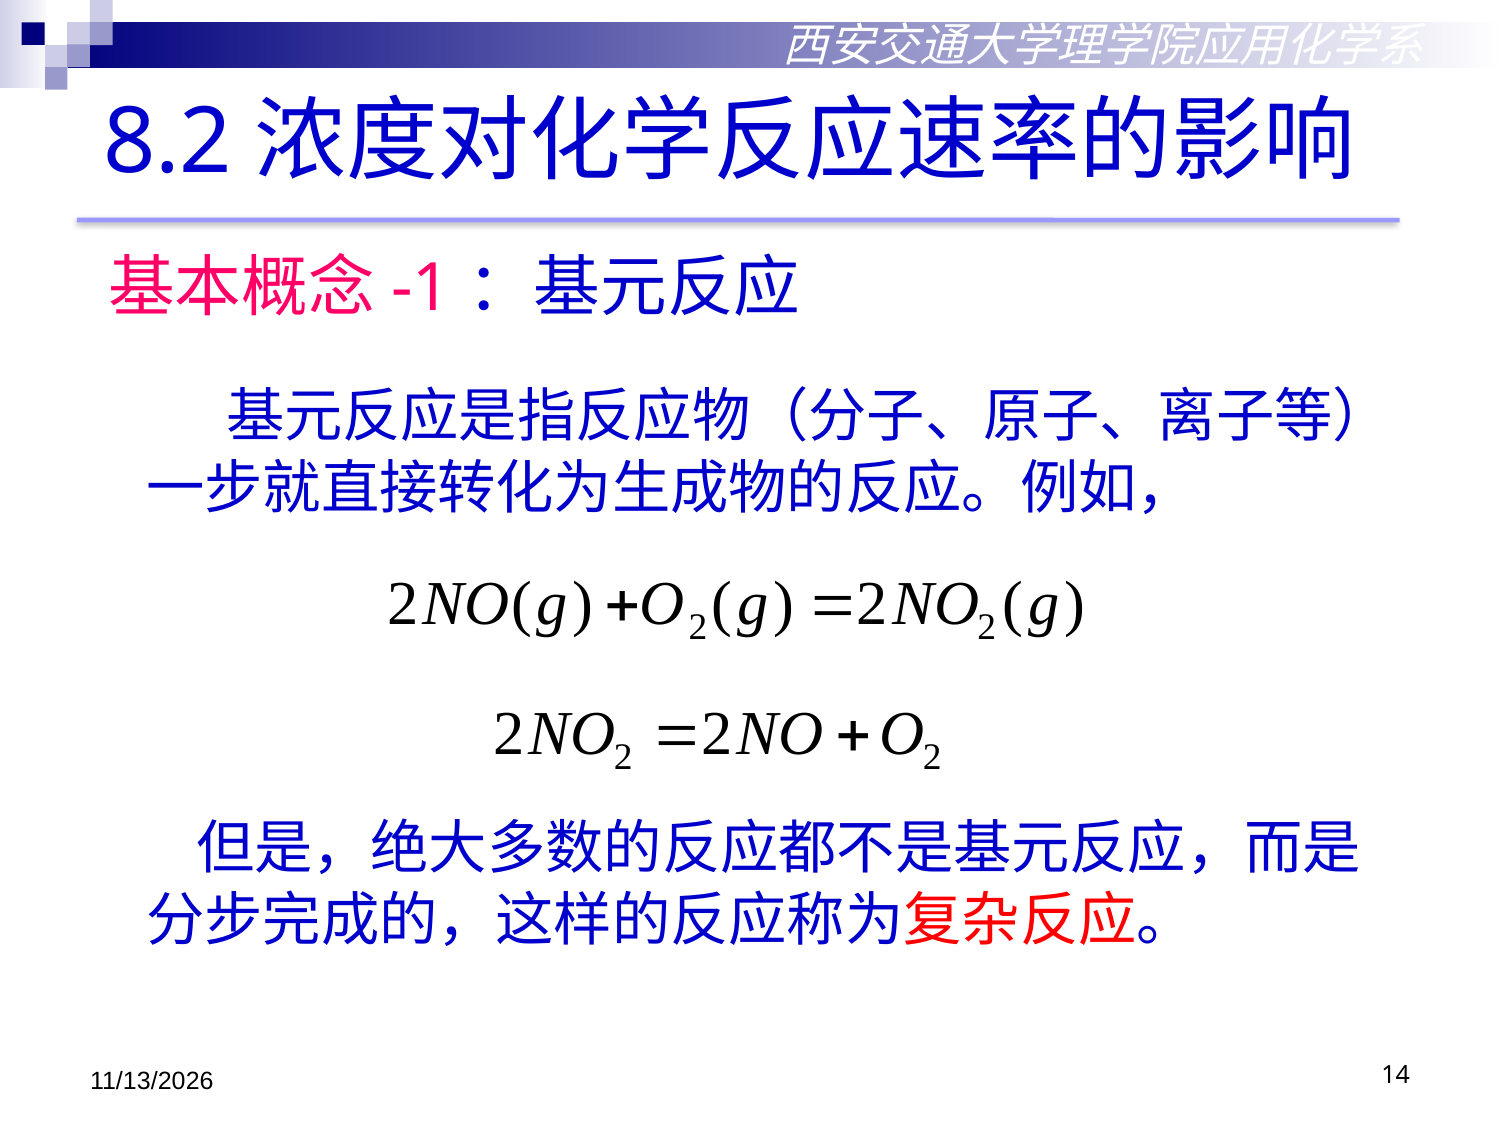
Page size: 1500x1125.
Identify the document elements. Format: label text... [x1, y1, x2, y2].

text_box 西安交通大学理学院应用化学系 [767, 8, 1500, 78]
text_box 8.2浓度对化学反应速率的影响 [0, 42, 1459, 230]
text_box [76, 217, 1400, 223]
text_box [489, 701, 945, 776]
title 基本概念-1：基元反应 [29, 230, 880, 348]
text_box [383, 571, 1089, 646]
list 基元反应是指反应物（分子、原子、离子等）一步就直接转化为生成物的反应。例如， 但是，绝大多数的反应都不是基元反应，而是分步完成的，这样的反应称为复杂反应。 [75, 362, 1425, 1106]
